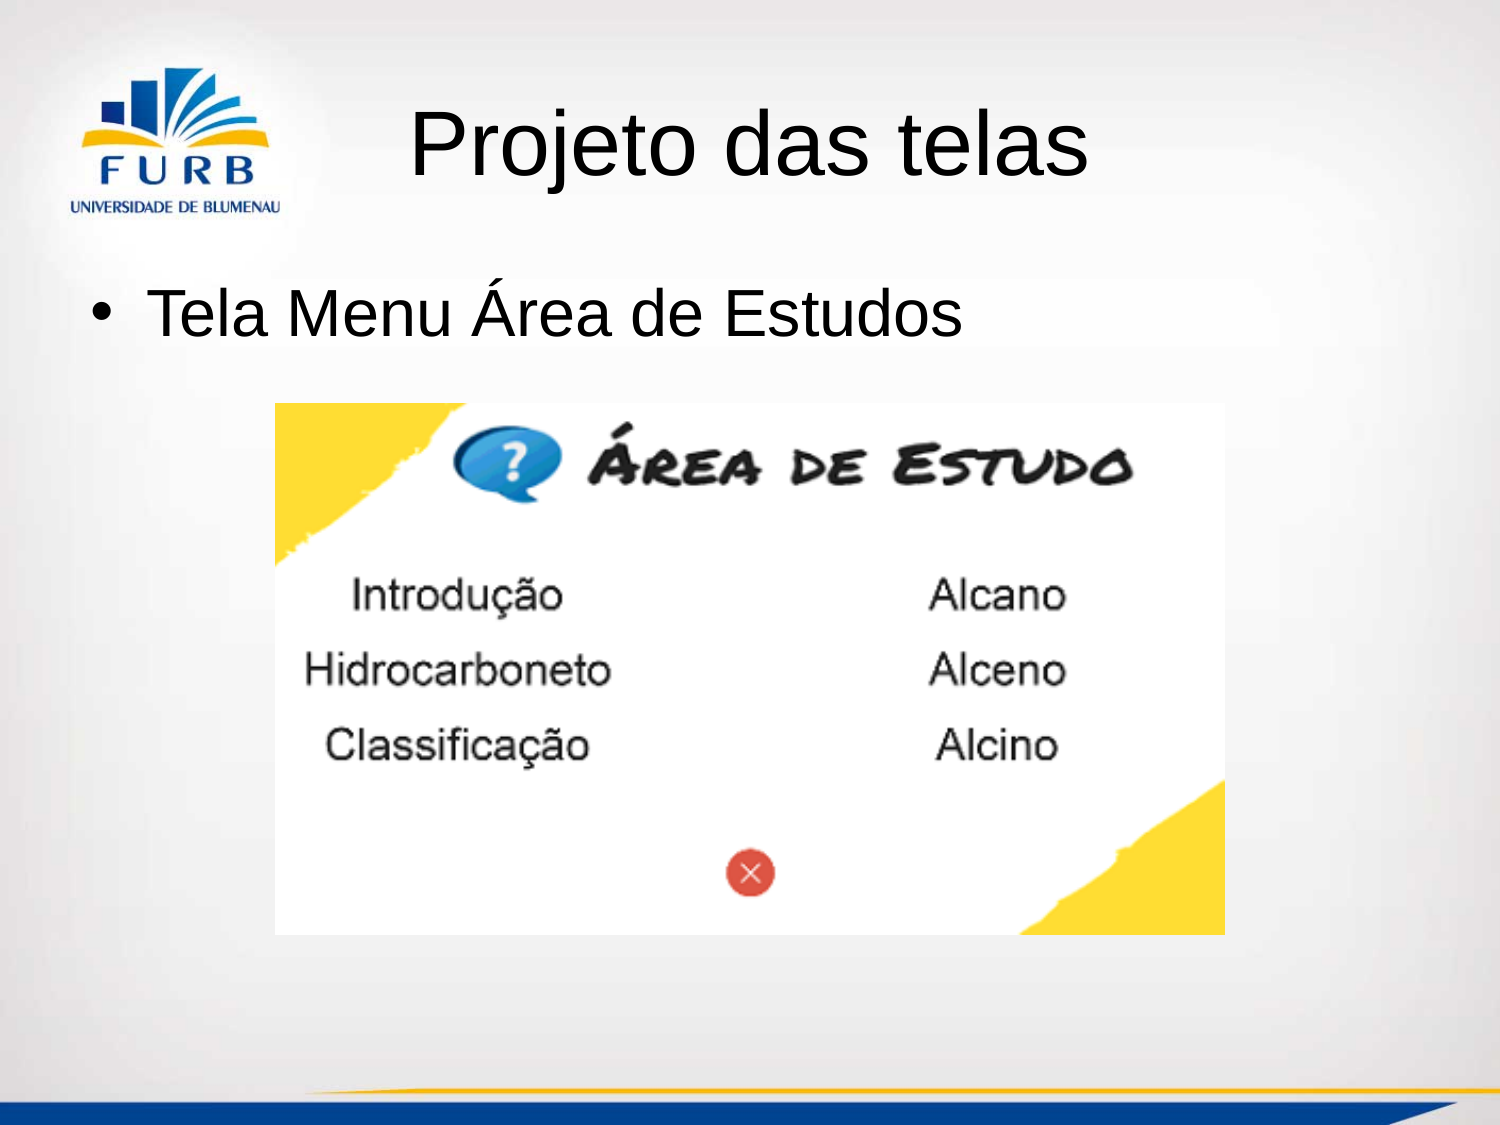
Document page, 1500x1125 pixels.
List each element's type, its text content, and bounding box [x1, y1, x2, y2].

title Projeto das telas [75, 45, 1425, 233]
list Tela Menu Área de Estudos [75, 262, 1425, 343]
picture [0, 0, 1500, 1125]
